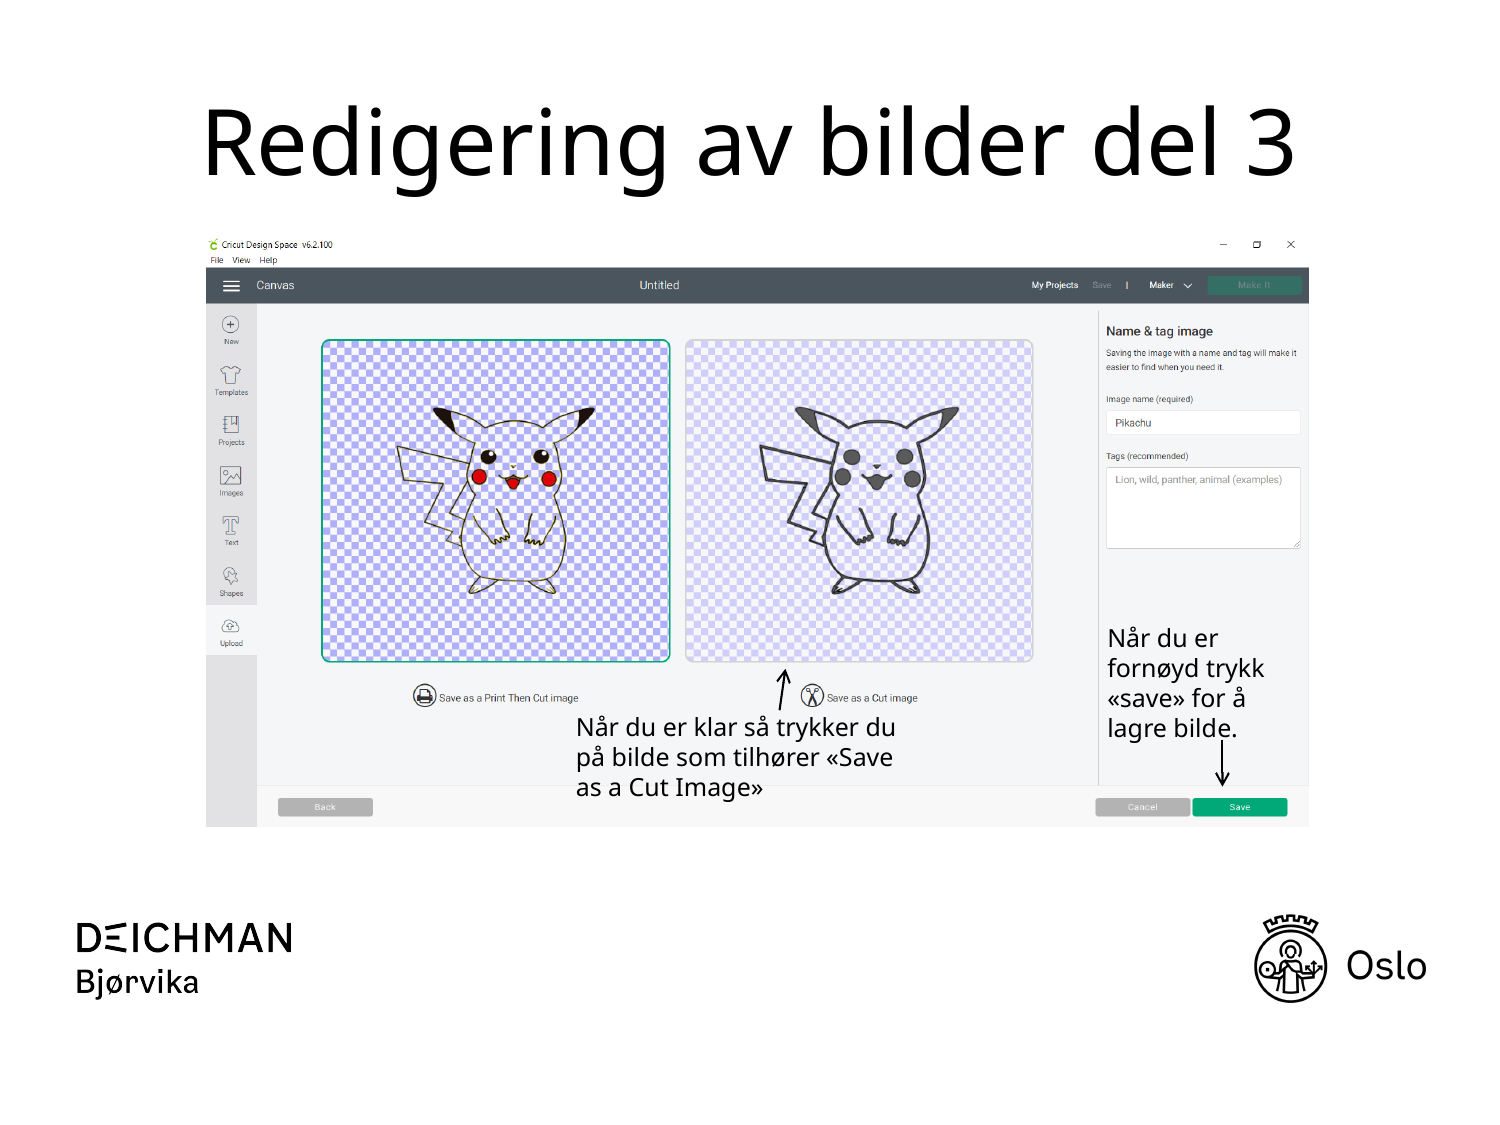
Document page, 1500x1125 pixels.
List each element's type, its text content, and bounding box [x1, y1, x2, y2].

picture [1209, 869, 1471, 1048]
picture [66, 911, 302, 1006]
title Redigering av bilder del 3 [75, 45, 1425, 233]
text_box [779, 668, 786, 711]
picture [206, 235, 1309, 827]
